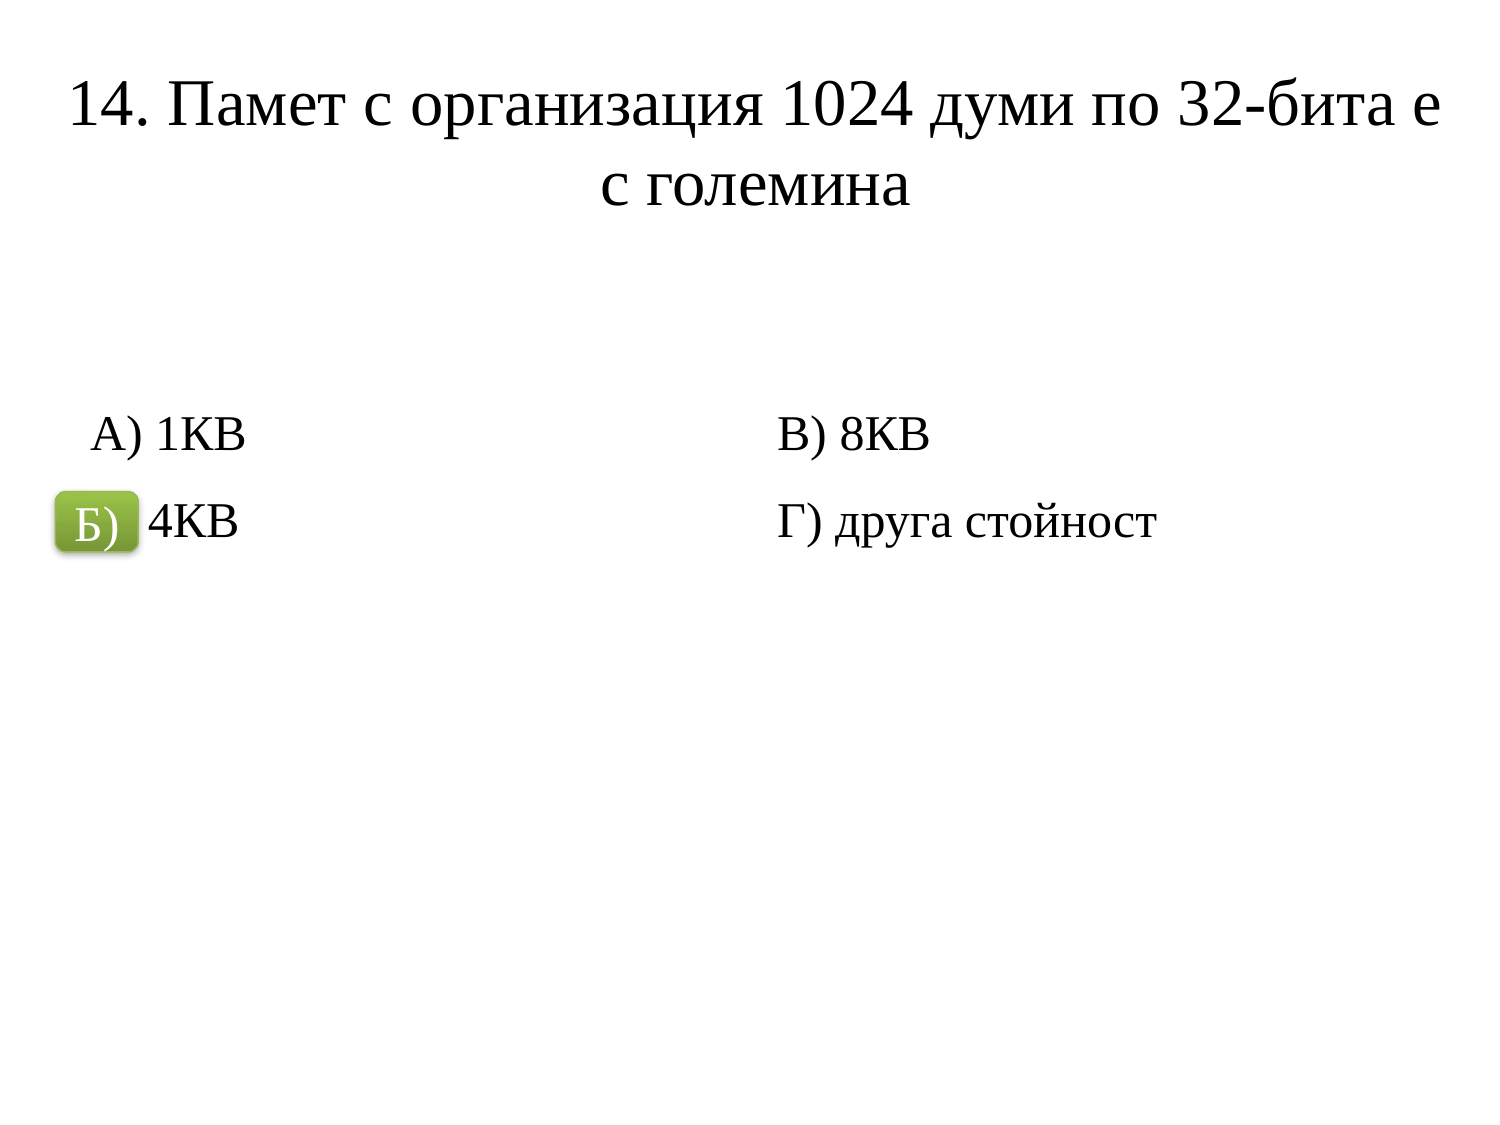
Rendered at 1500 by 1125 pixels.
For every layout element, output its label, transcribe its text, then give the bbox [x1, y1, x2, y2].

title 14. Памет с организация 1024 думи по 32-бита е с големина [41, 45, 1471, 233]
list А) 1КВ [75, 251, 738, 468]
list Б) 4КВ [75, 479, 738, 1005]
list Г) друга стойност [761, 479, 1425, 1005]
text_box Б) [54, 490, 139, 553]
list В) 8КВ [761, 251, 1425, 468]
